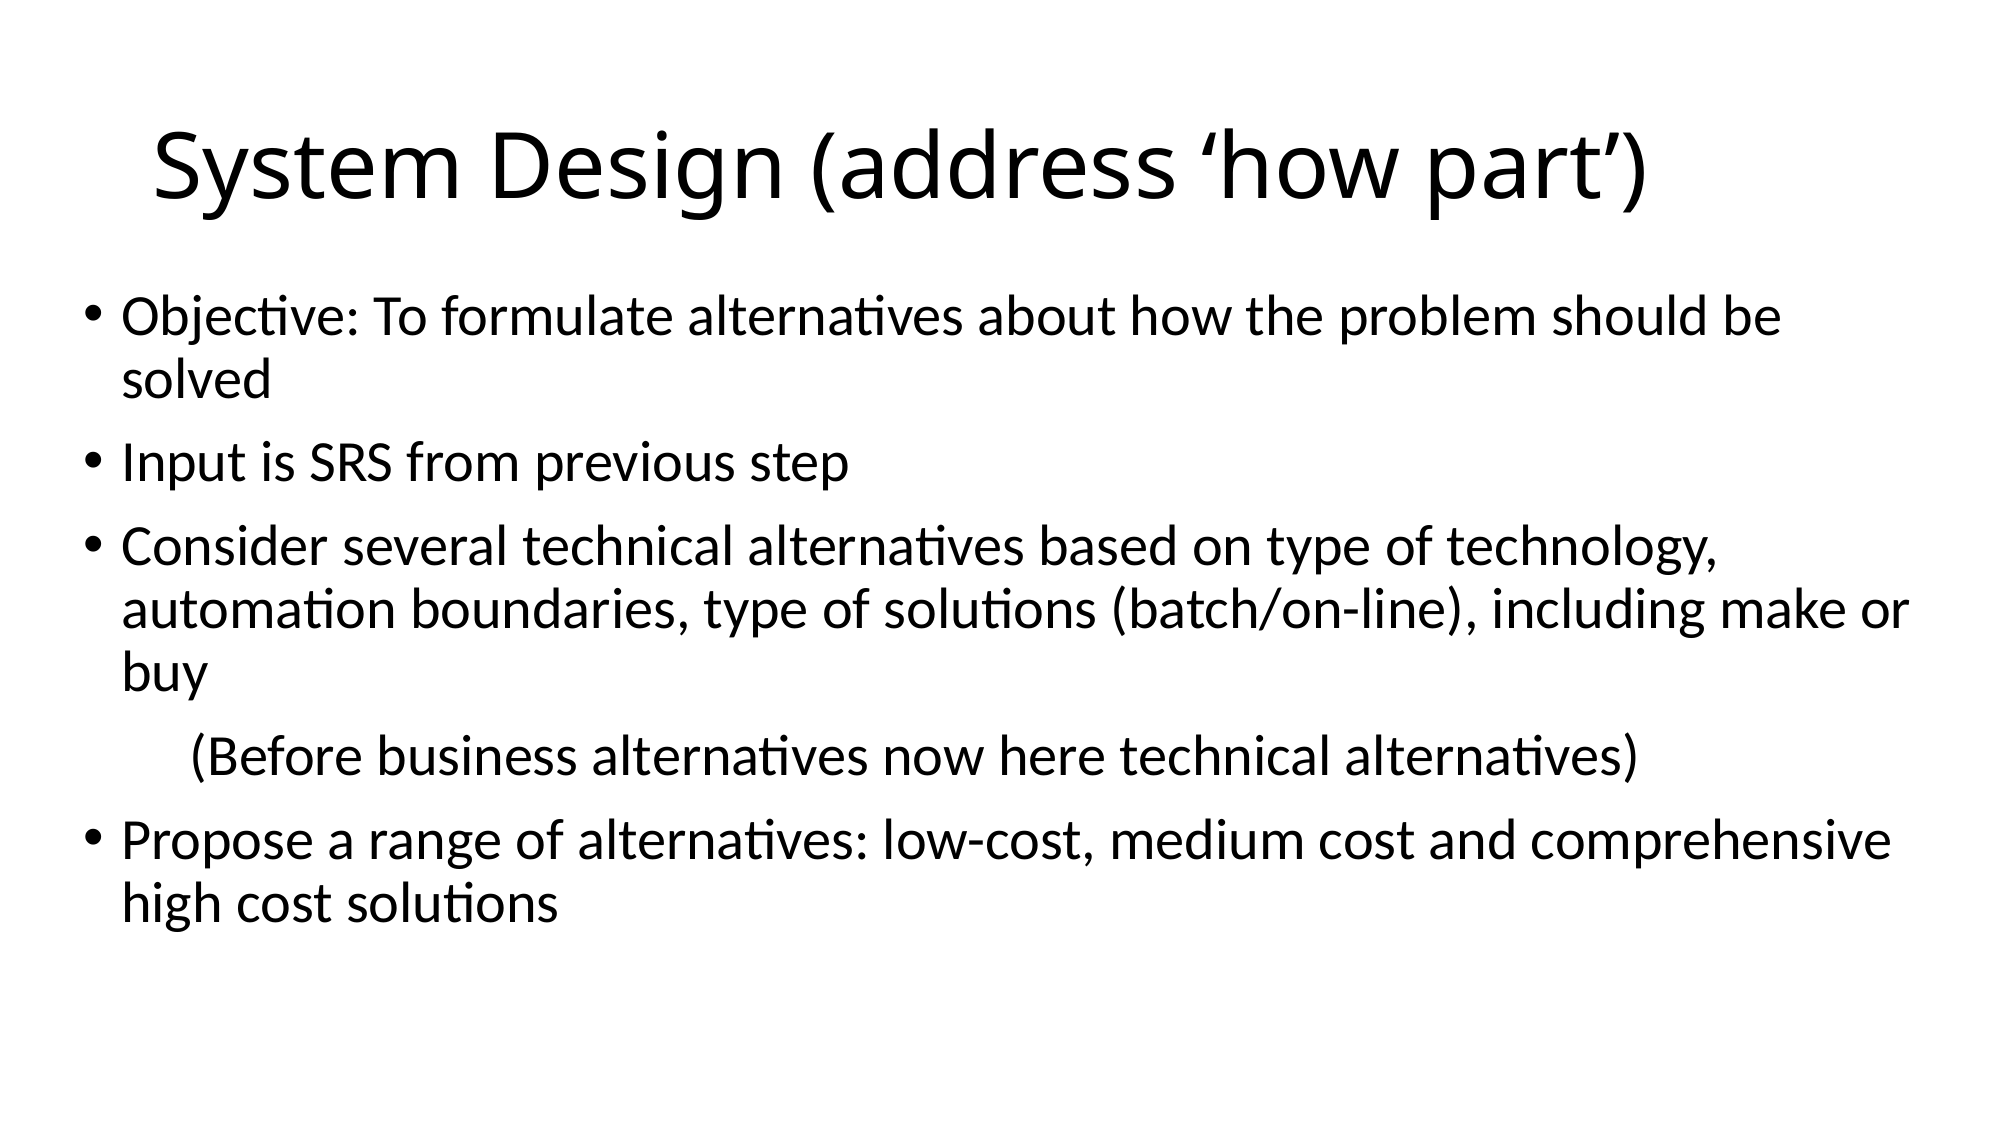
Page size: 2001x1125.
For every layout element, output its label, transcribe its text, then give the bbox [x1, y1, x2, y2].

title System Design (address ‘how part’) [137, 59, 1863, 277]
list Objective: To formulate alternatives about how the problem should be solved Input is SRS from previous step Consider several technical alternatives based on type of technology, automation boundaries, type of solutions (batch/on-line), including make or buy (Before business alternatives now here technical alternatives) Propose a range of alternatives: low-cost, medium cost and comprehensive high cost solutions [68, 277, 1932, 992]
